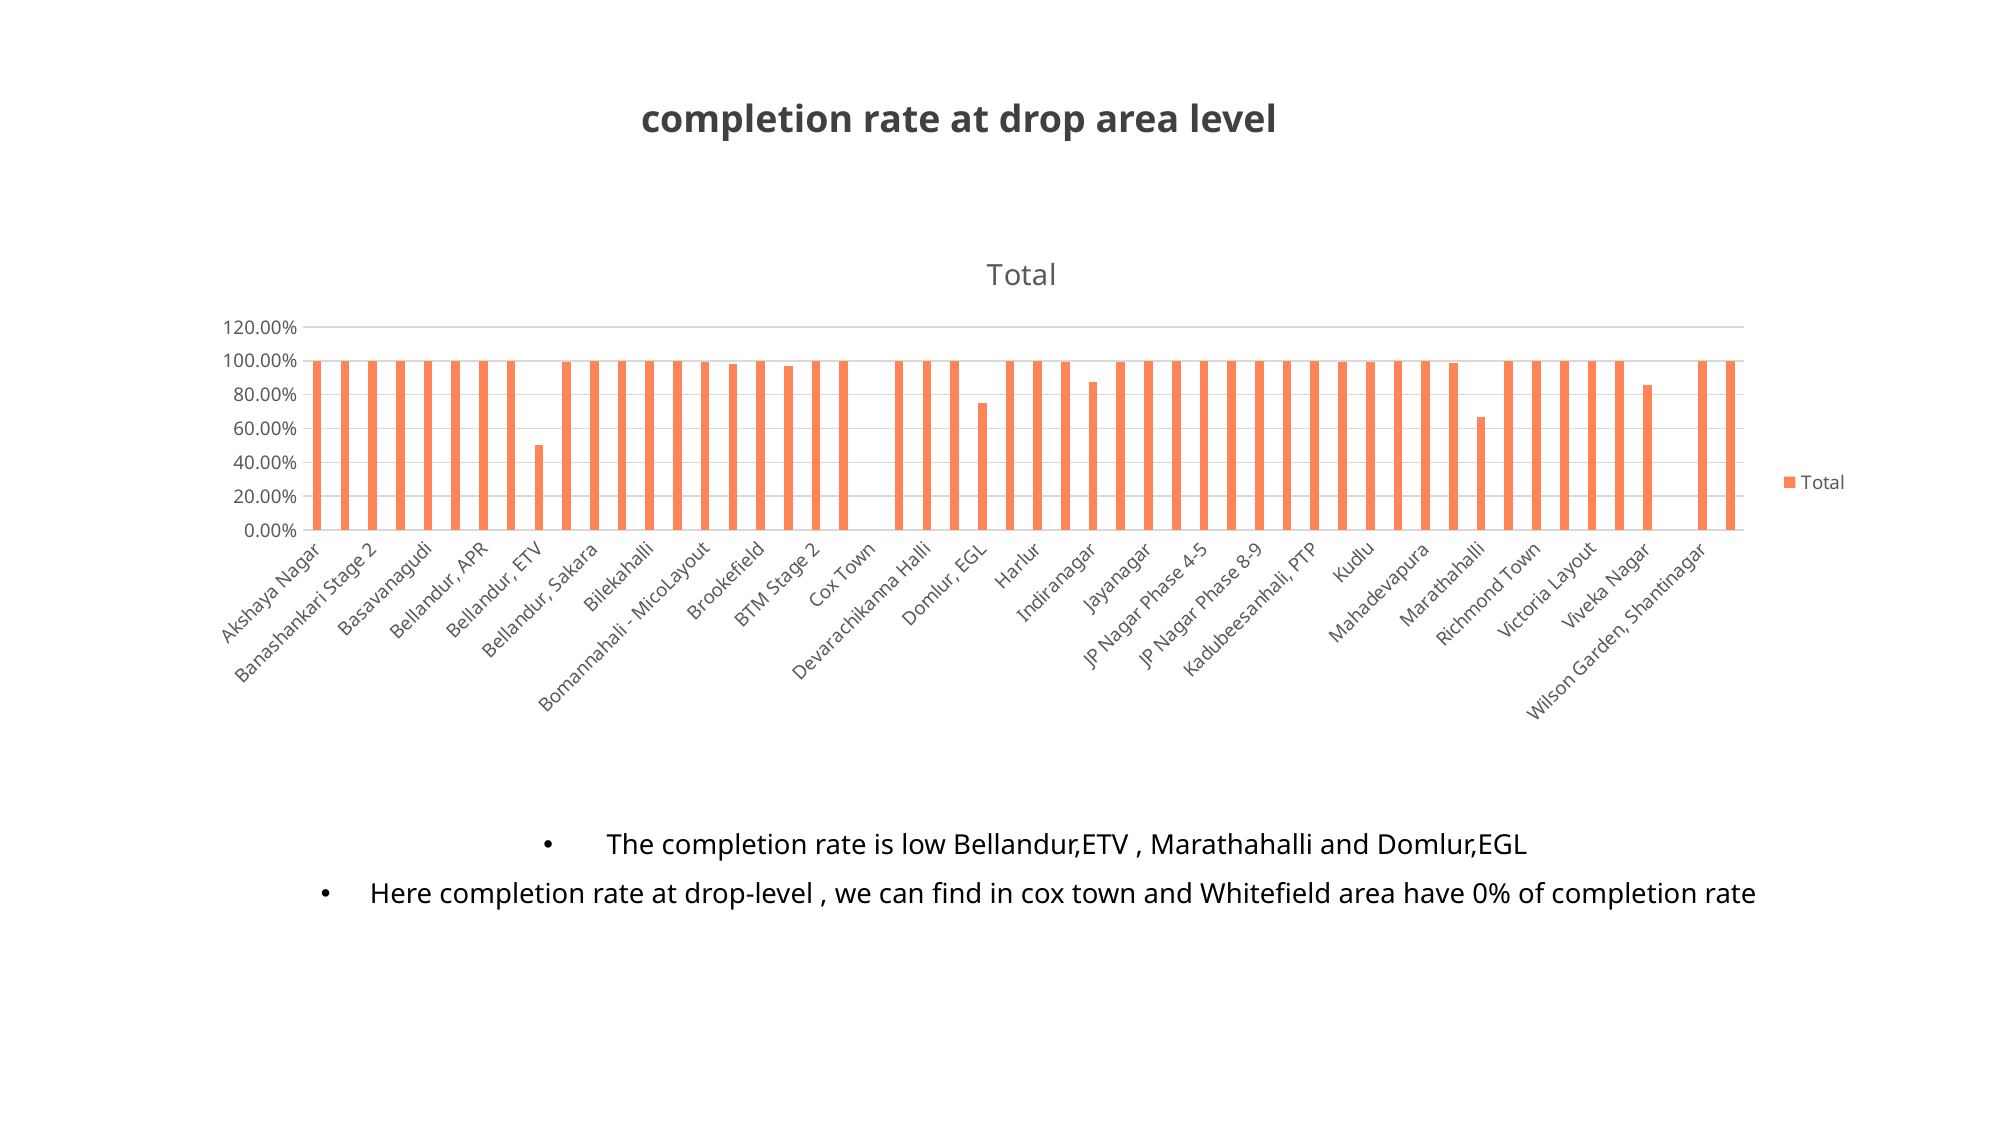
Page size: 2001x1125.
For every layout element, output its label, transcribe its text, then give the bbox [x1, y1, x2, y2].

subtitle The completion rate is low Bellandur,ETV , Marathahalli and Domlur,EGL Here completion rate at drop-level , we can find in cox town and Whitefield area have 0% of completion rate [273, 822, 1817, 941]
text_box completion rate at drop area level [420, 87, 1499, 193]
chart [179, 226, 1865, 738]
